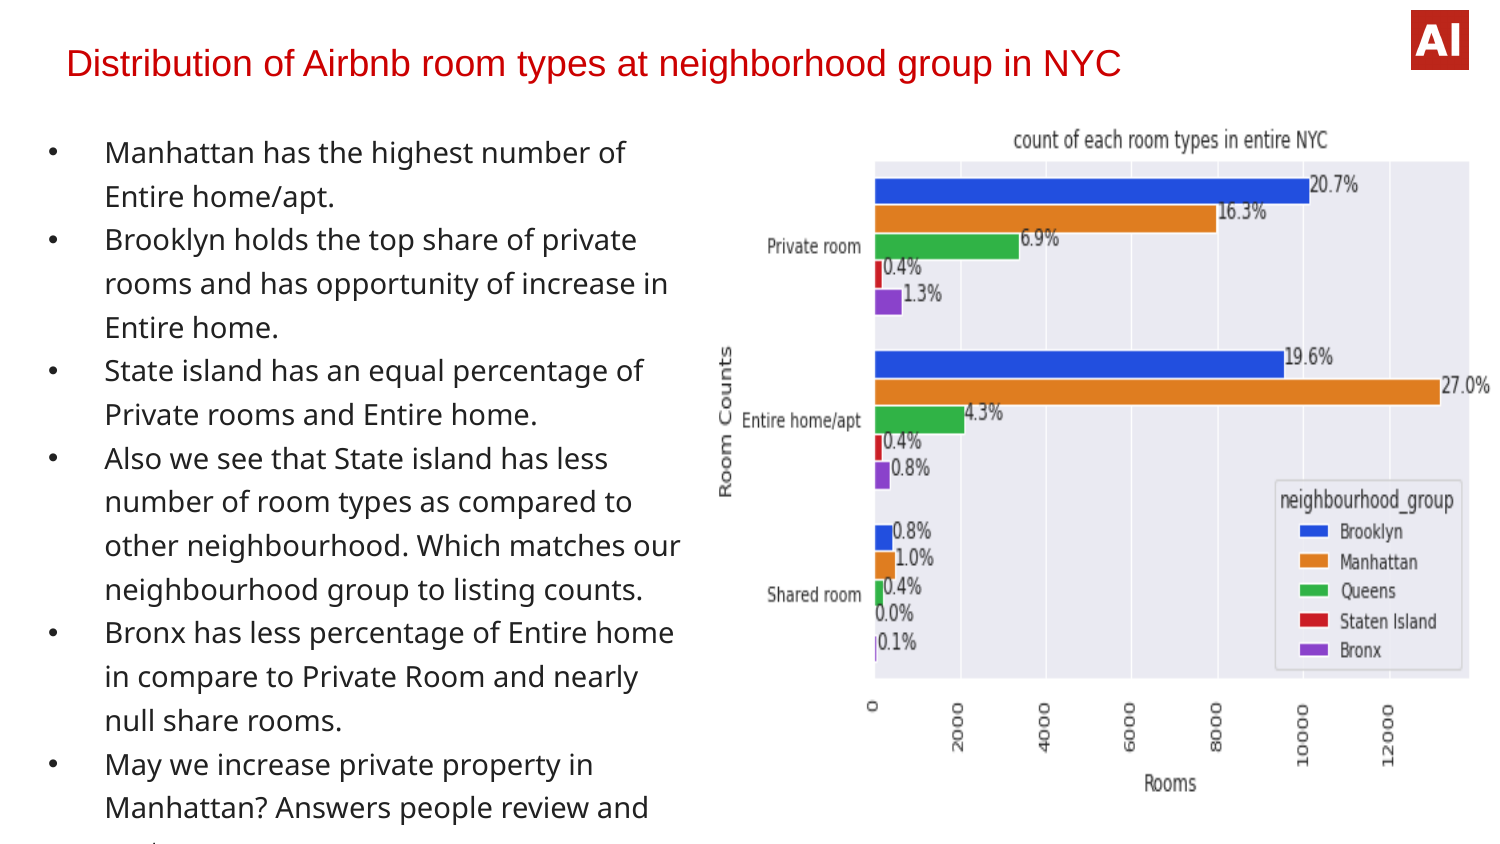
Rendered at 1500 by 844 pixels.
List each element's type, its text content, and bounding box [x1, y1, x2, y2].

picture [709, 116, 1500, 811]
list Manhattan has the highest number of Entire home/apt. Brooklyn holds the top share of private rooms and has opportunity of increase in Entire home. State island has an equal percentage of Private rooms and Entire home. Also we see that State island has less number of room types as compared to other neighbourhood. Which matches our neighbourhood group to listing counts. Bronx has less percentage of Entire home in compare to Private Room and nearly null share rooms. May we increase private property in Manhattan? Answers people review and cost. [14, 110, 711, 844]
picture [1411, 10, 1469, 70]
title Distribution of Airbnb room types at neighborhood group in NYC [51, 24, 1382, 95]
